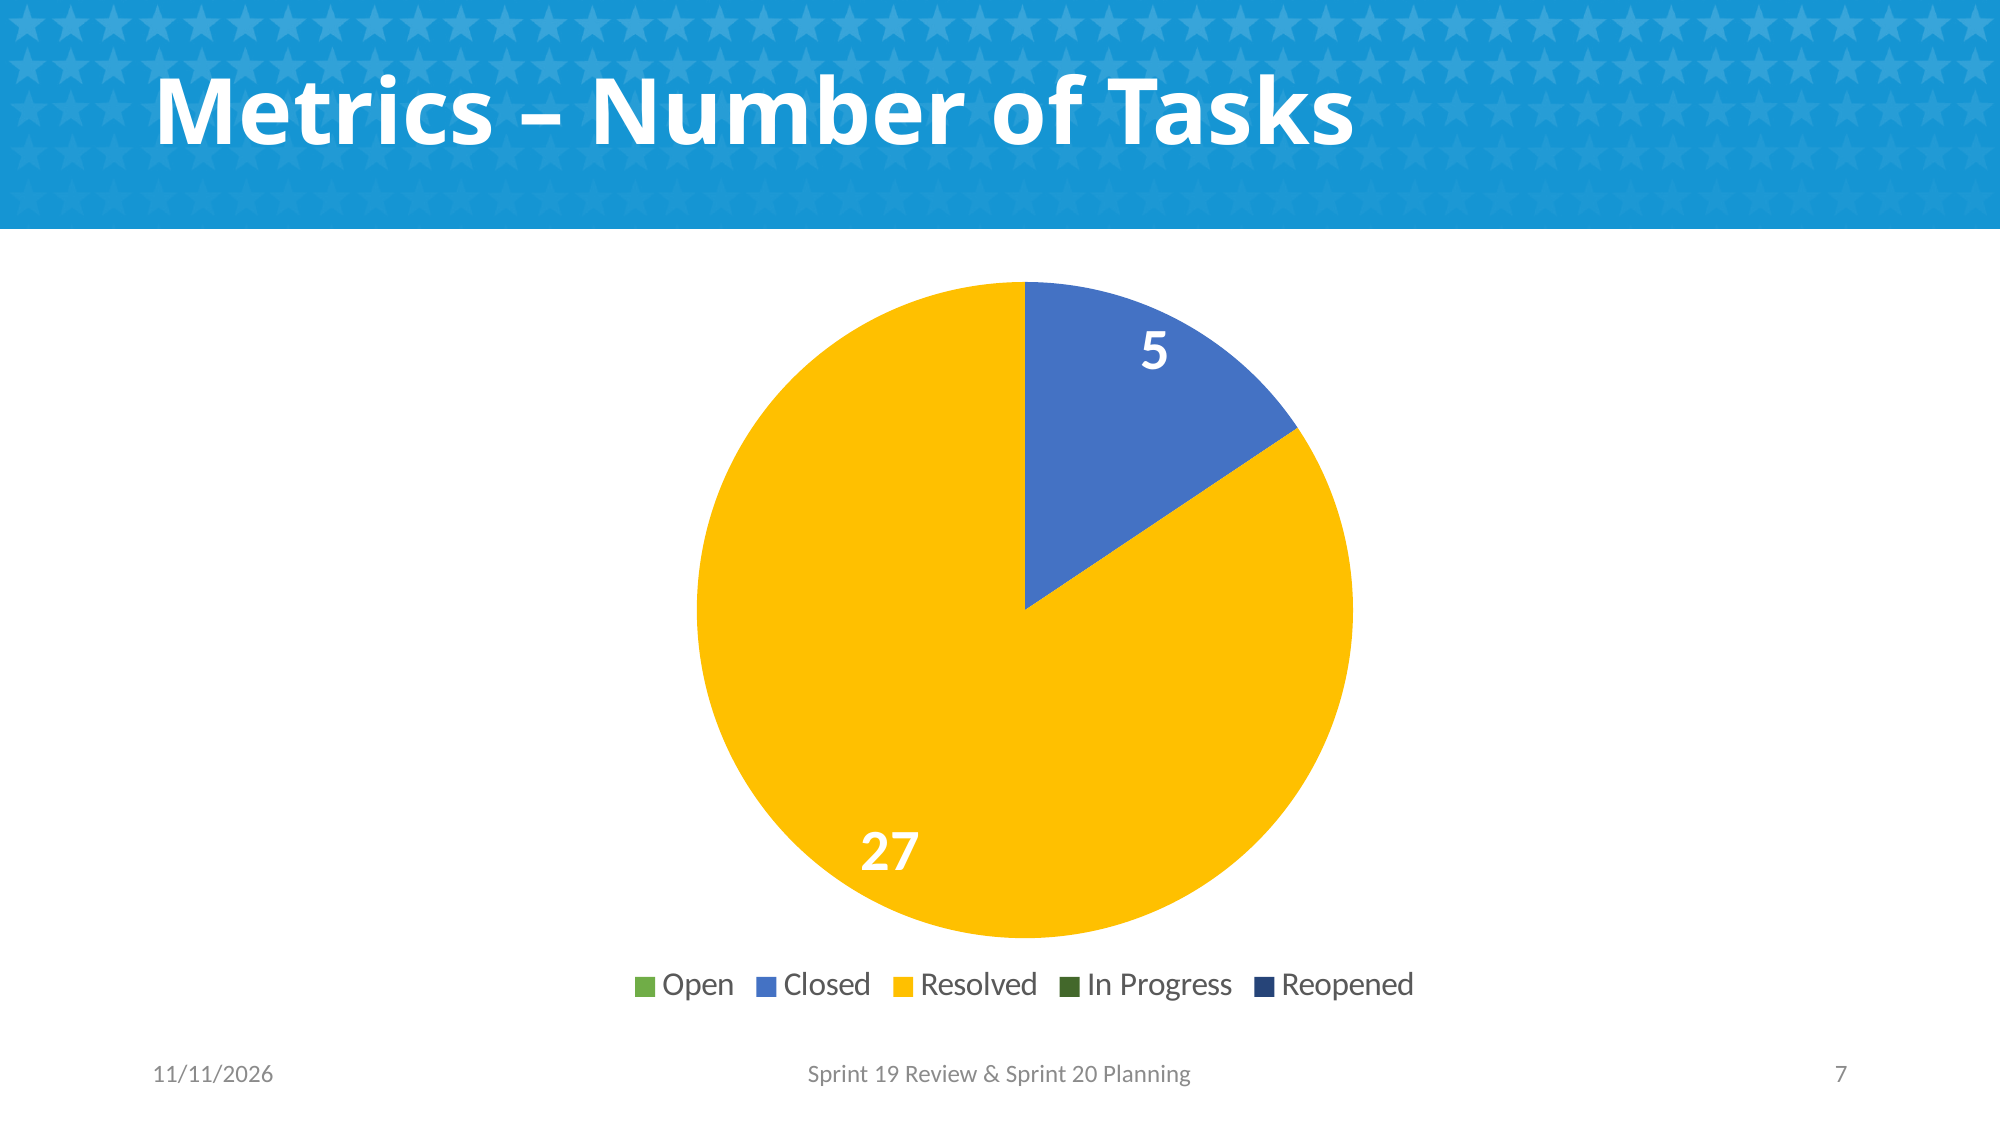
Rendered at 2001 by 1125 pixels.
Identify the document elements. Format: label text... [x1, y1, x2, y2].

title Metrics – Number of Tasks [137, 30, 1863, 200]
slide_number 7 [1412, 1043, 1863, 1103]
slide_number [137, 1043, 588, 1103]
footer Sprint 19 Review & Sprint 20 Planning [662, 1043, 1338, 1103]
picture [0, 0, 2000, 229]
chart [84, 267, 1913, 1043]
